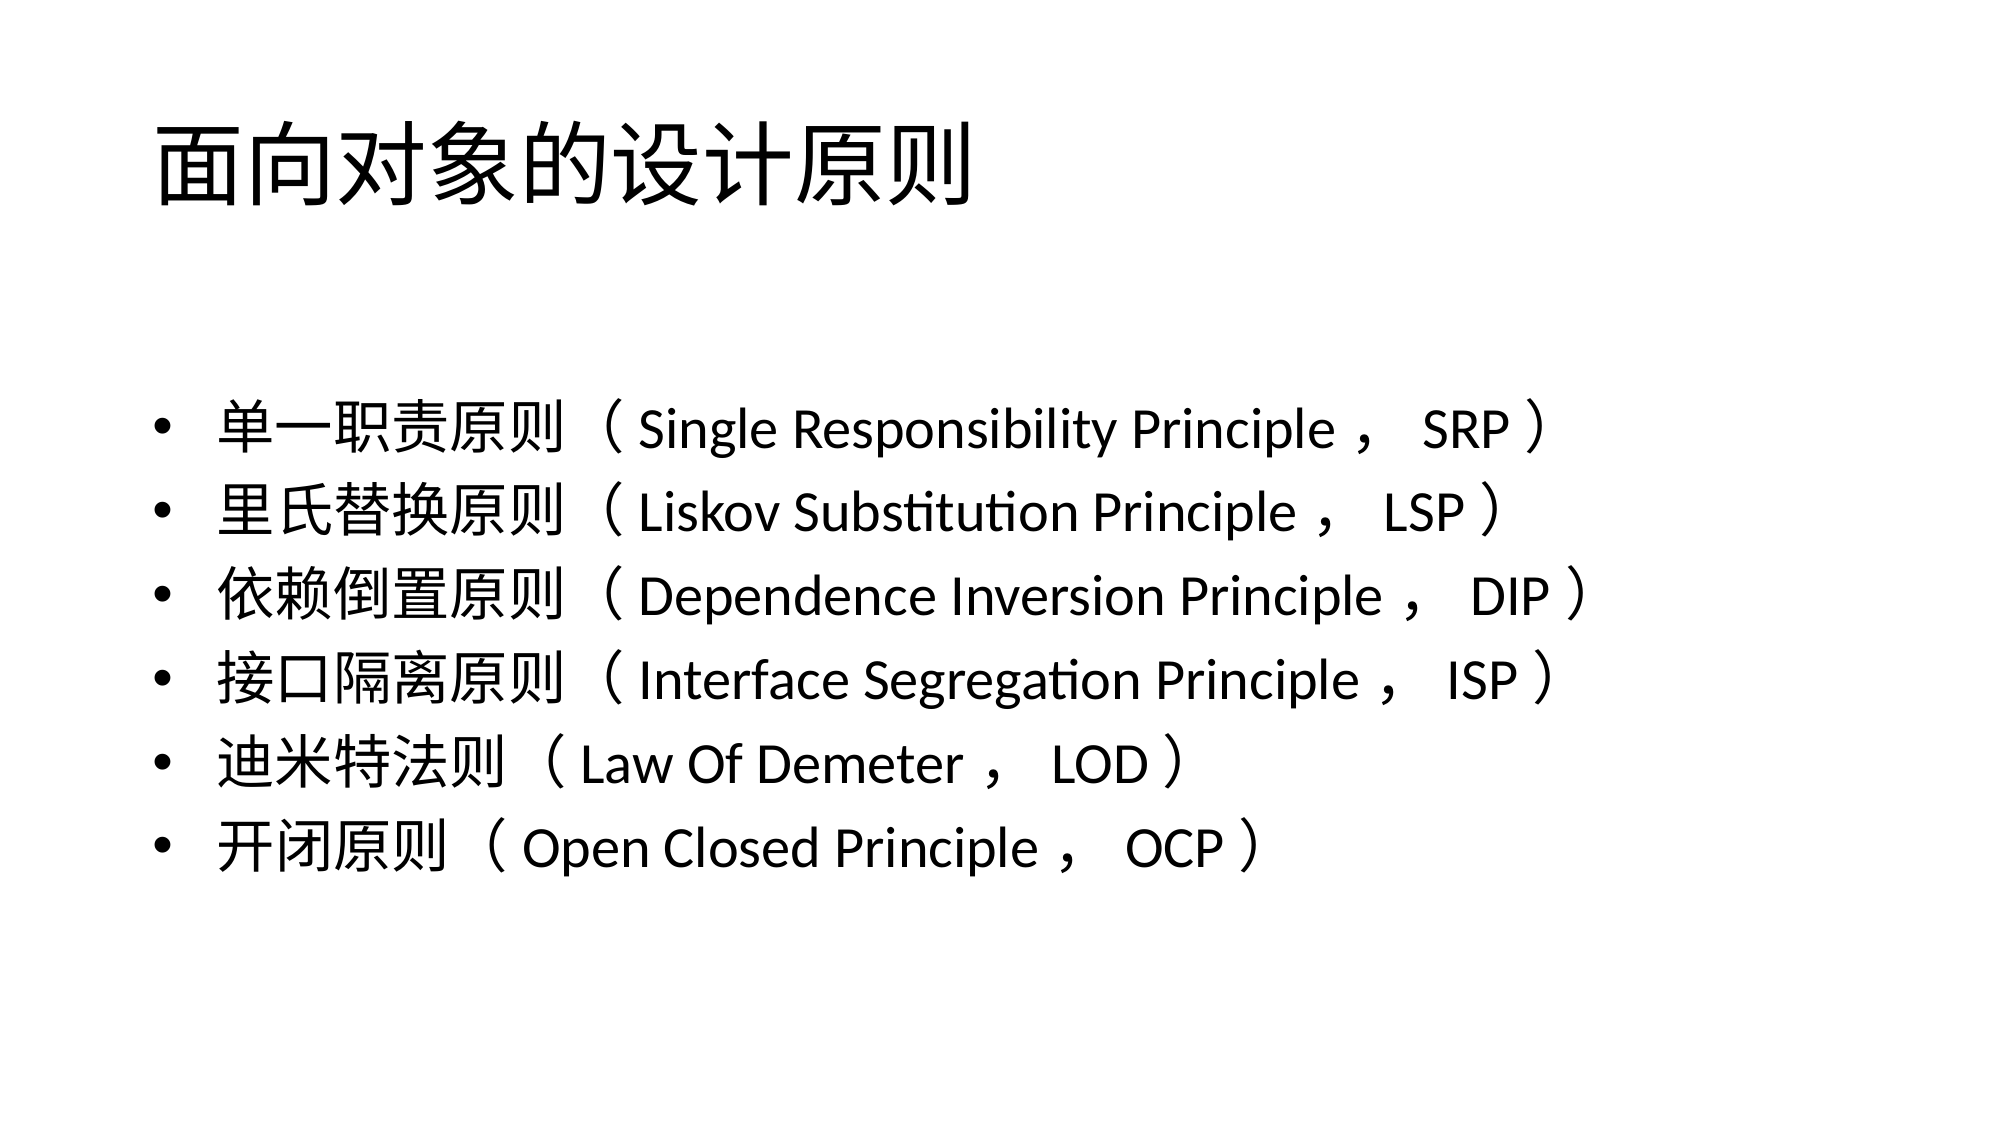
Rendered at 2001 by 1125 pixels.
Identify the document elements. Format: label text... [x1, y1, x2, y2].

title 面向对象的设计原则 [137, 59, 1863, 278]
list 单一职责原则（Single Responsibility Principle，SRP） 里氏替换原则（Liskov Substitution Principle，LSP） 依赖倒置原则（Dependence Inversion Principle，DIP） 接口隔离原则（Interface Segregation Principle，ISP） 迪米特法则（Law Of Demeter，LOD） 开闭原则（Open Closed Principle，OCP） [137, 299, 1863, 1014]
